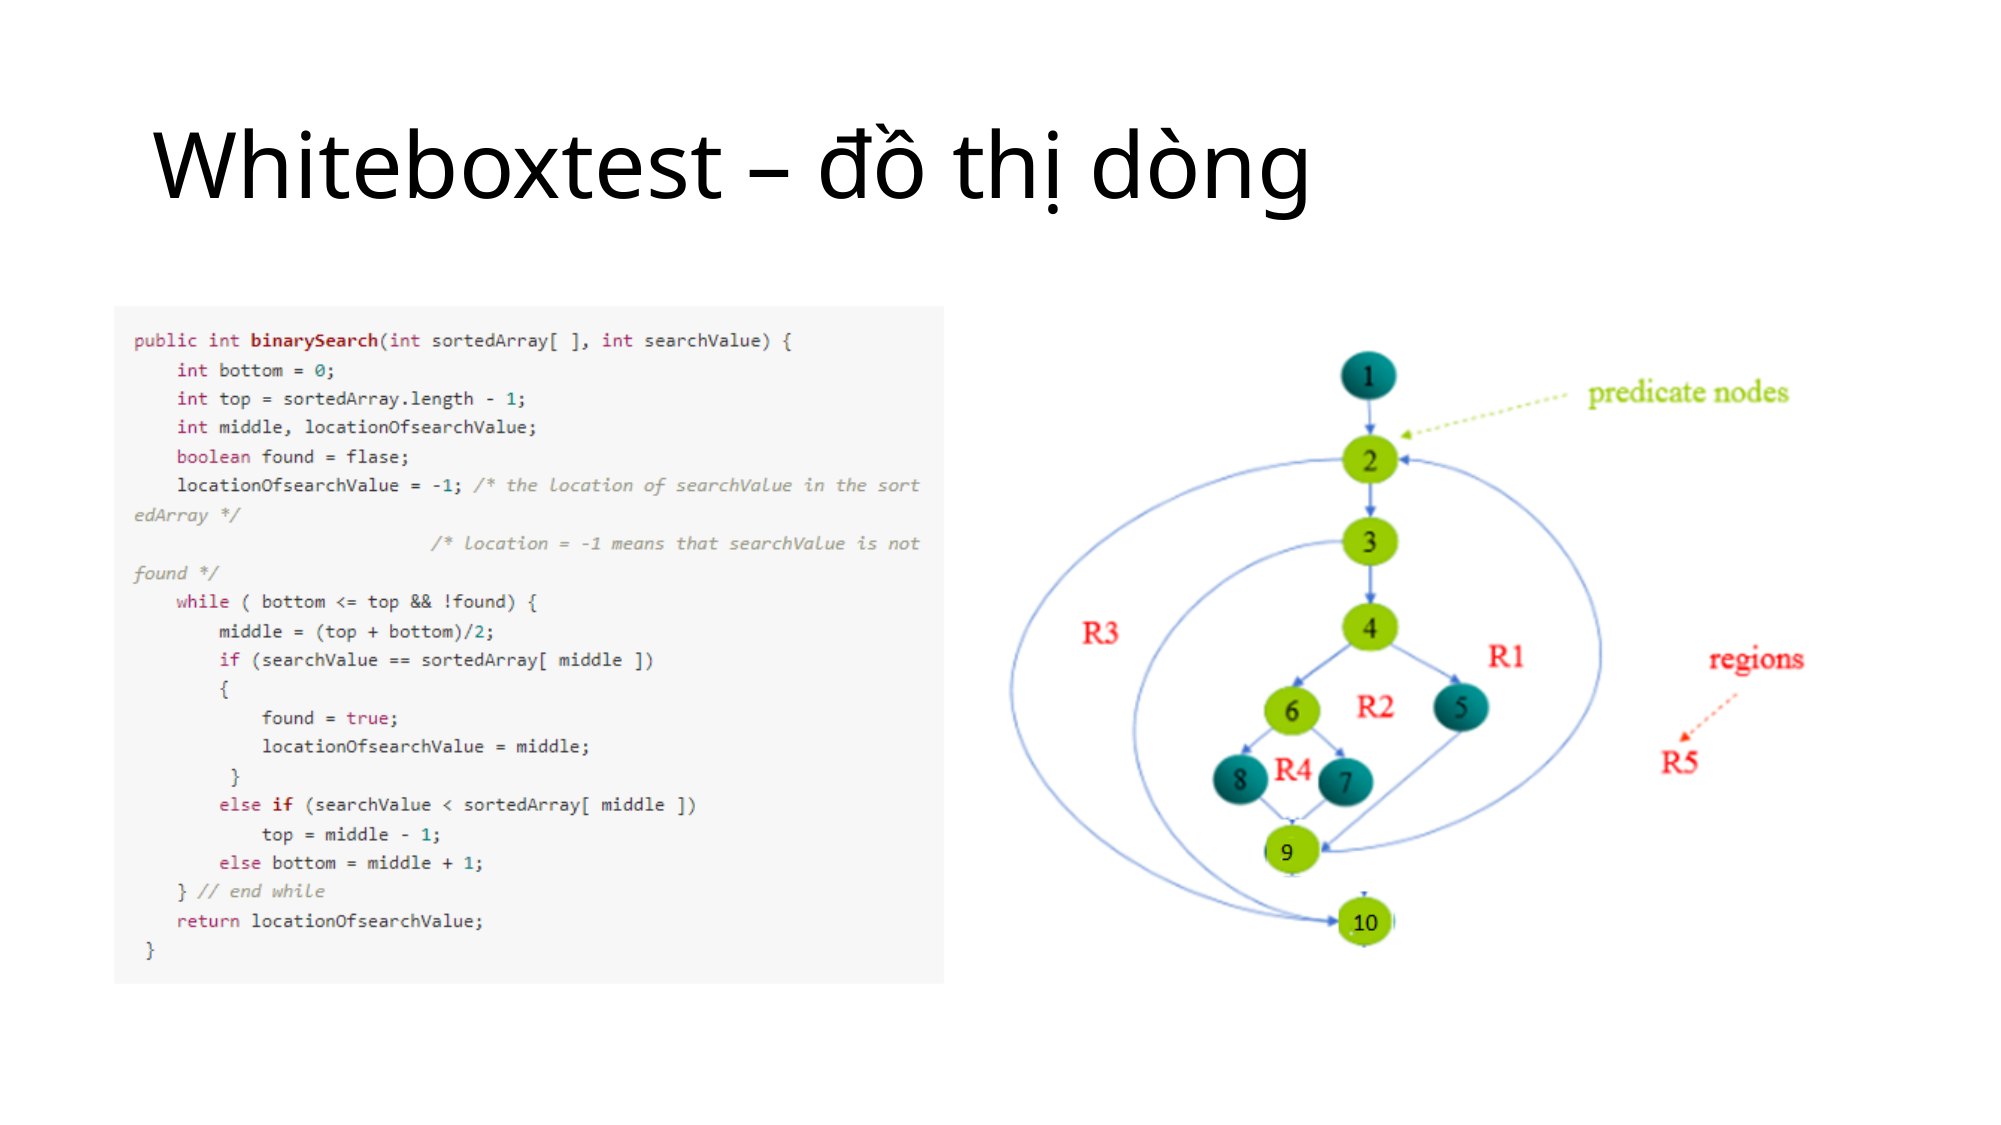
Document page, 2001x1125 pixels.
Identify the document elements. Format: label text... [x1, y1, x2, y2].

title Whiteboxtest – đồ thị dòng [137, 59, 1863, 278]
picture [110, 299, 1882, 987]
